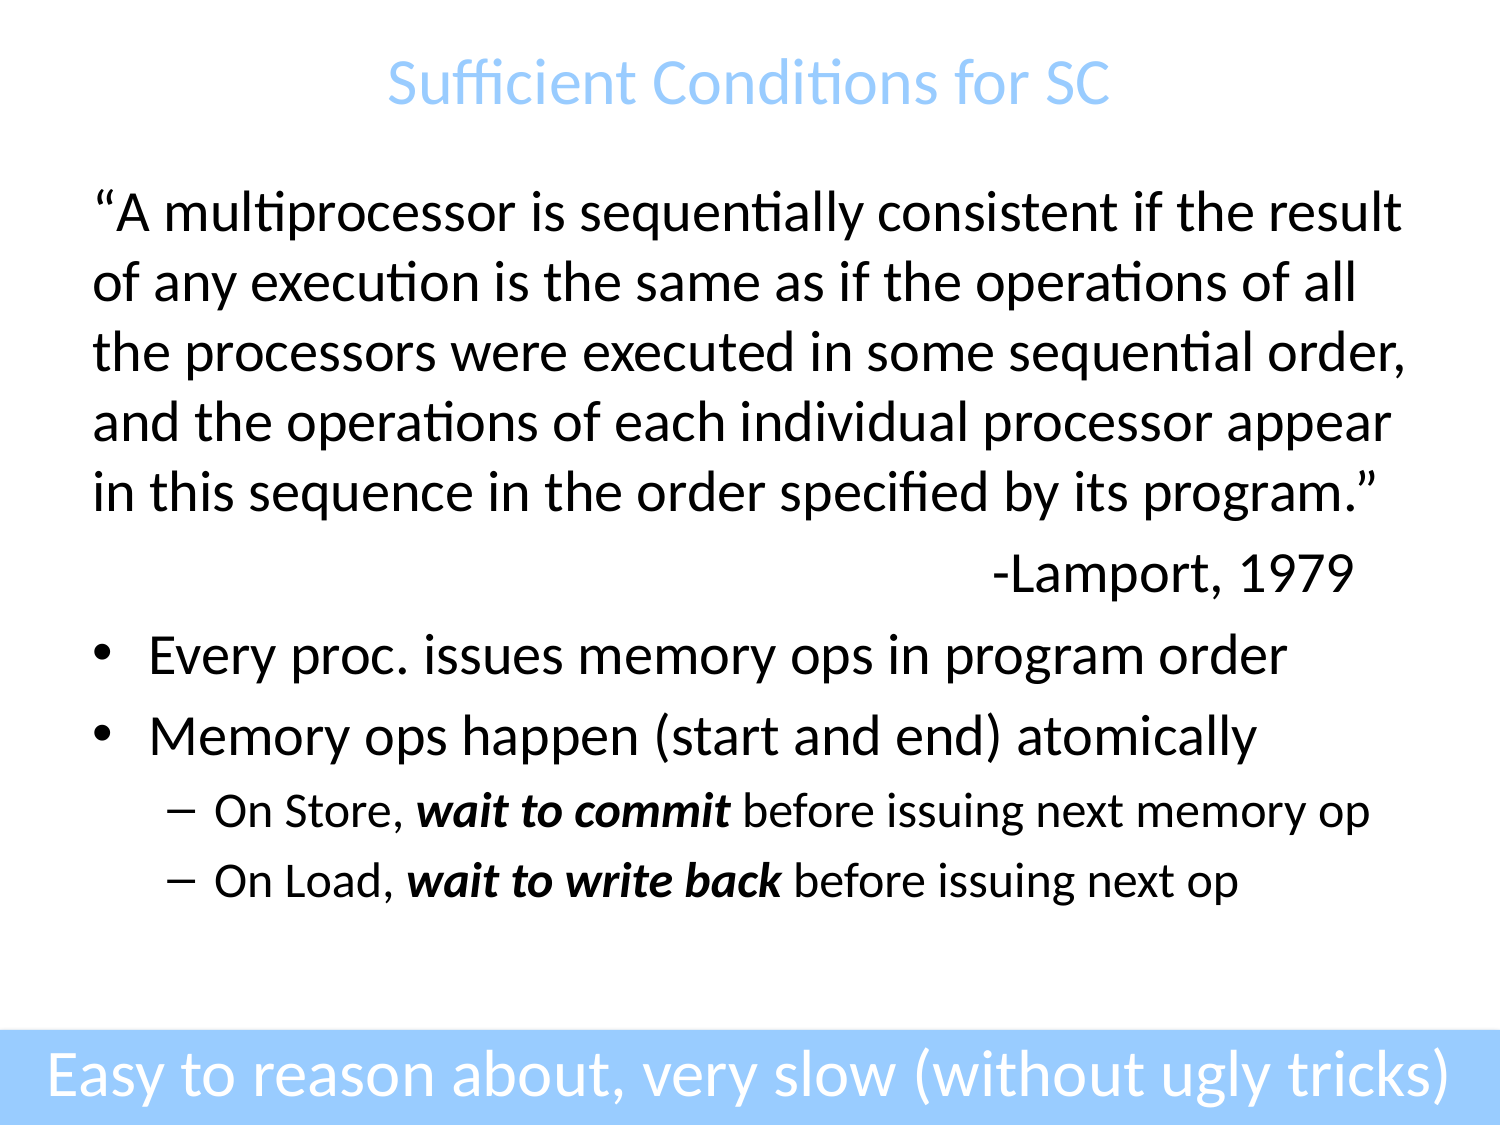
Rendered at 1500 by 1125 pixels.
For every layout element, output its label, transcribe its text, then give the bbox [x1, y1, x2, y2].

text_box Easy to reason about, very slow (without ugly tricks) [0, 1023, 1500, 1117]
list “A multiprocessor is sequentially consistent if the result of any execution is the same as if the operations of all the processors were executed in some sequential order, and the operations of each individual processor appear in this sequence in the order specified by its program.” -Lamport, 1979 Every proc. issues memory ops in program order Memory ops happen (start and end) atomically On Store, wait to commit before issuing next memory op On Load, wait to write back before issuing next op [77, 165, 1428, 1000]
title Sufficient Conditions for SC [0, 30, 1500, 126]
